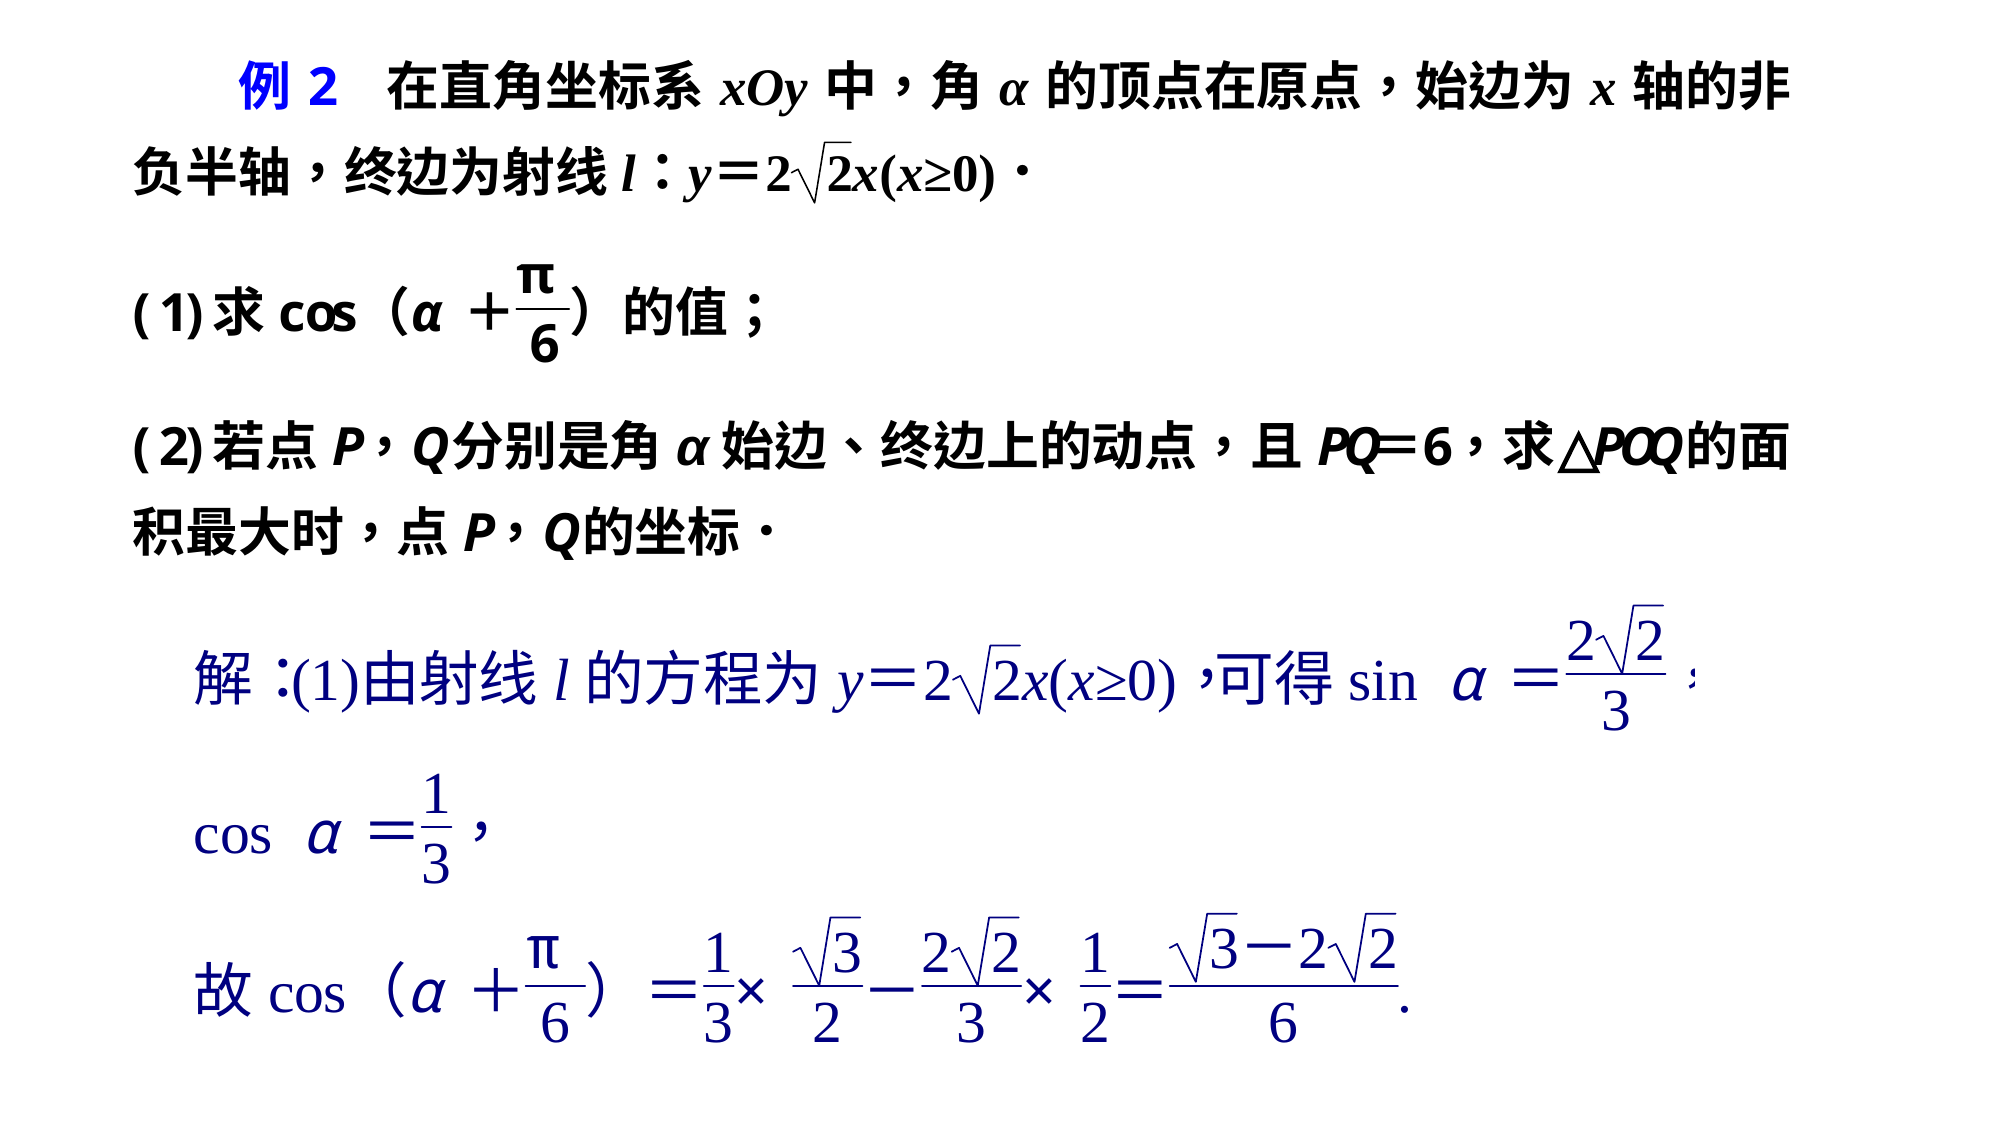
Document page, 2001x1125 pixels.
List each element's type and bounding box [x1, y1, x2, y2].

text_box [193, 595, 1699, 1060]
text_box [132, 52, 1796, 575]
